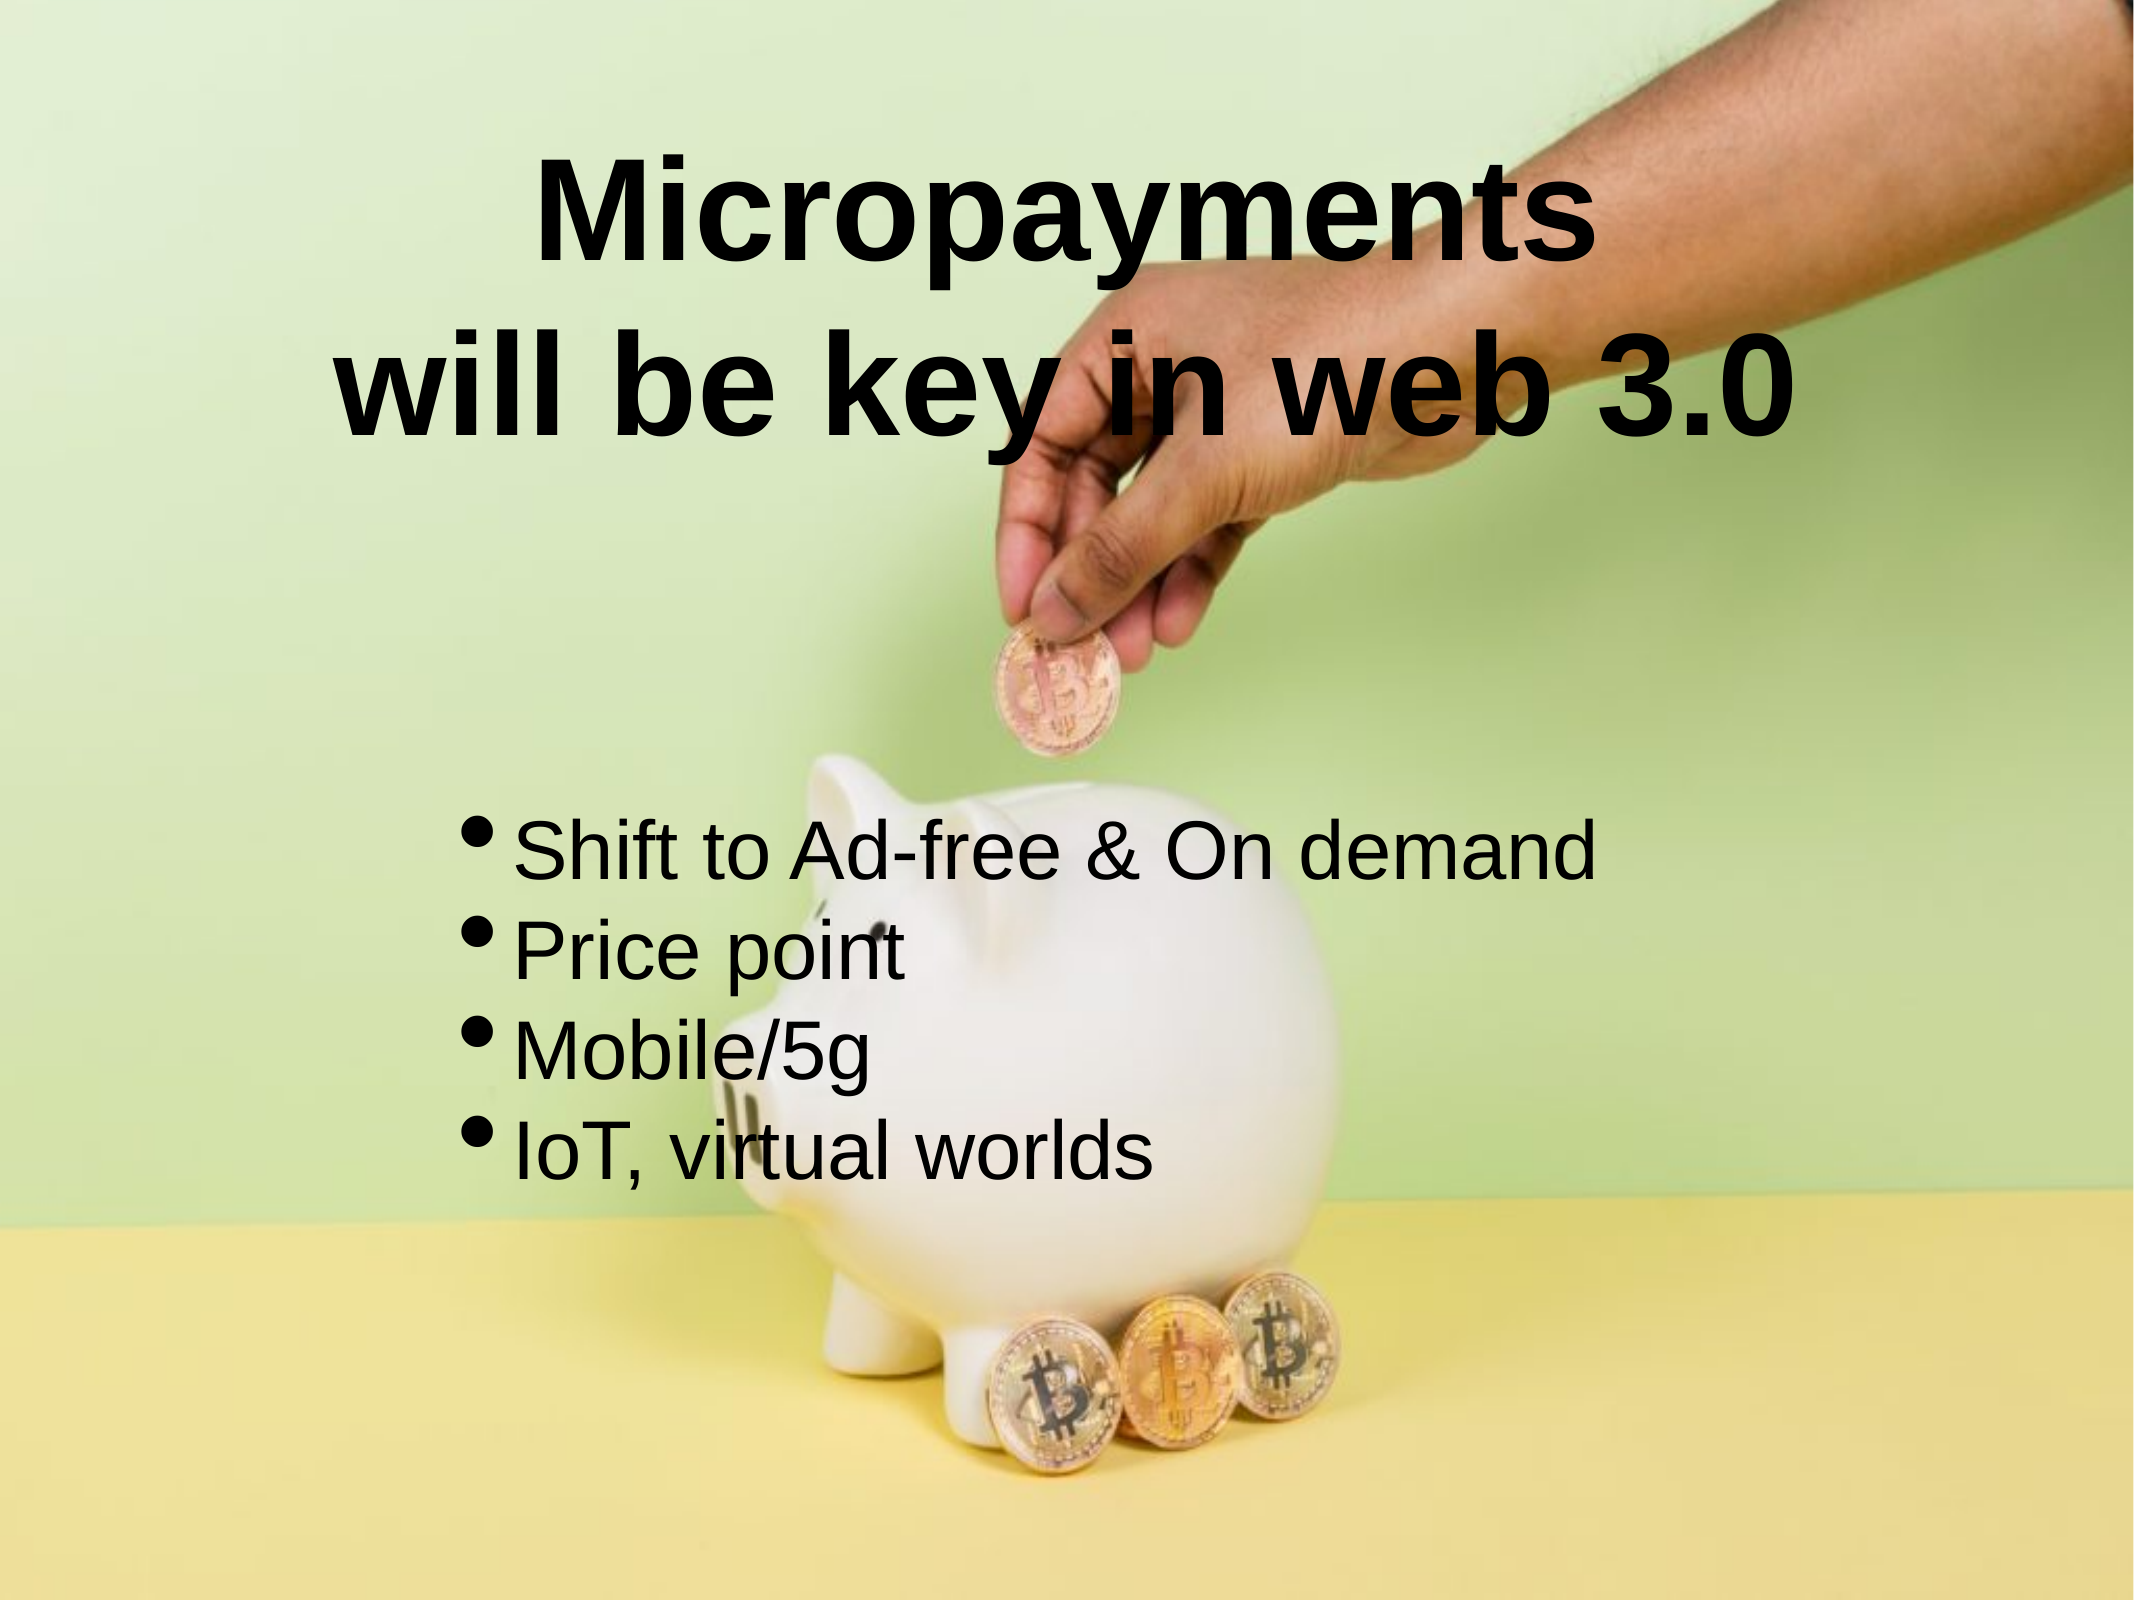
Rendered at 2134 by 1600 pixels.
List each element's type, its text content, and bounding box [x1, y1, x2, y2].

text_box Shift to Ad-free & On demand Price point Mobile/5g IoT, virtual worlds [449, 787, 1609, 1205]
text_box Micropayments will be key in web 3.0 [325, 106, 1808, 473]
picture [0, 0, 2134, 1600]
